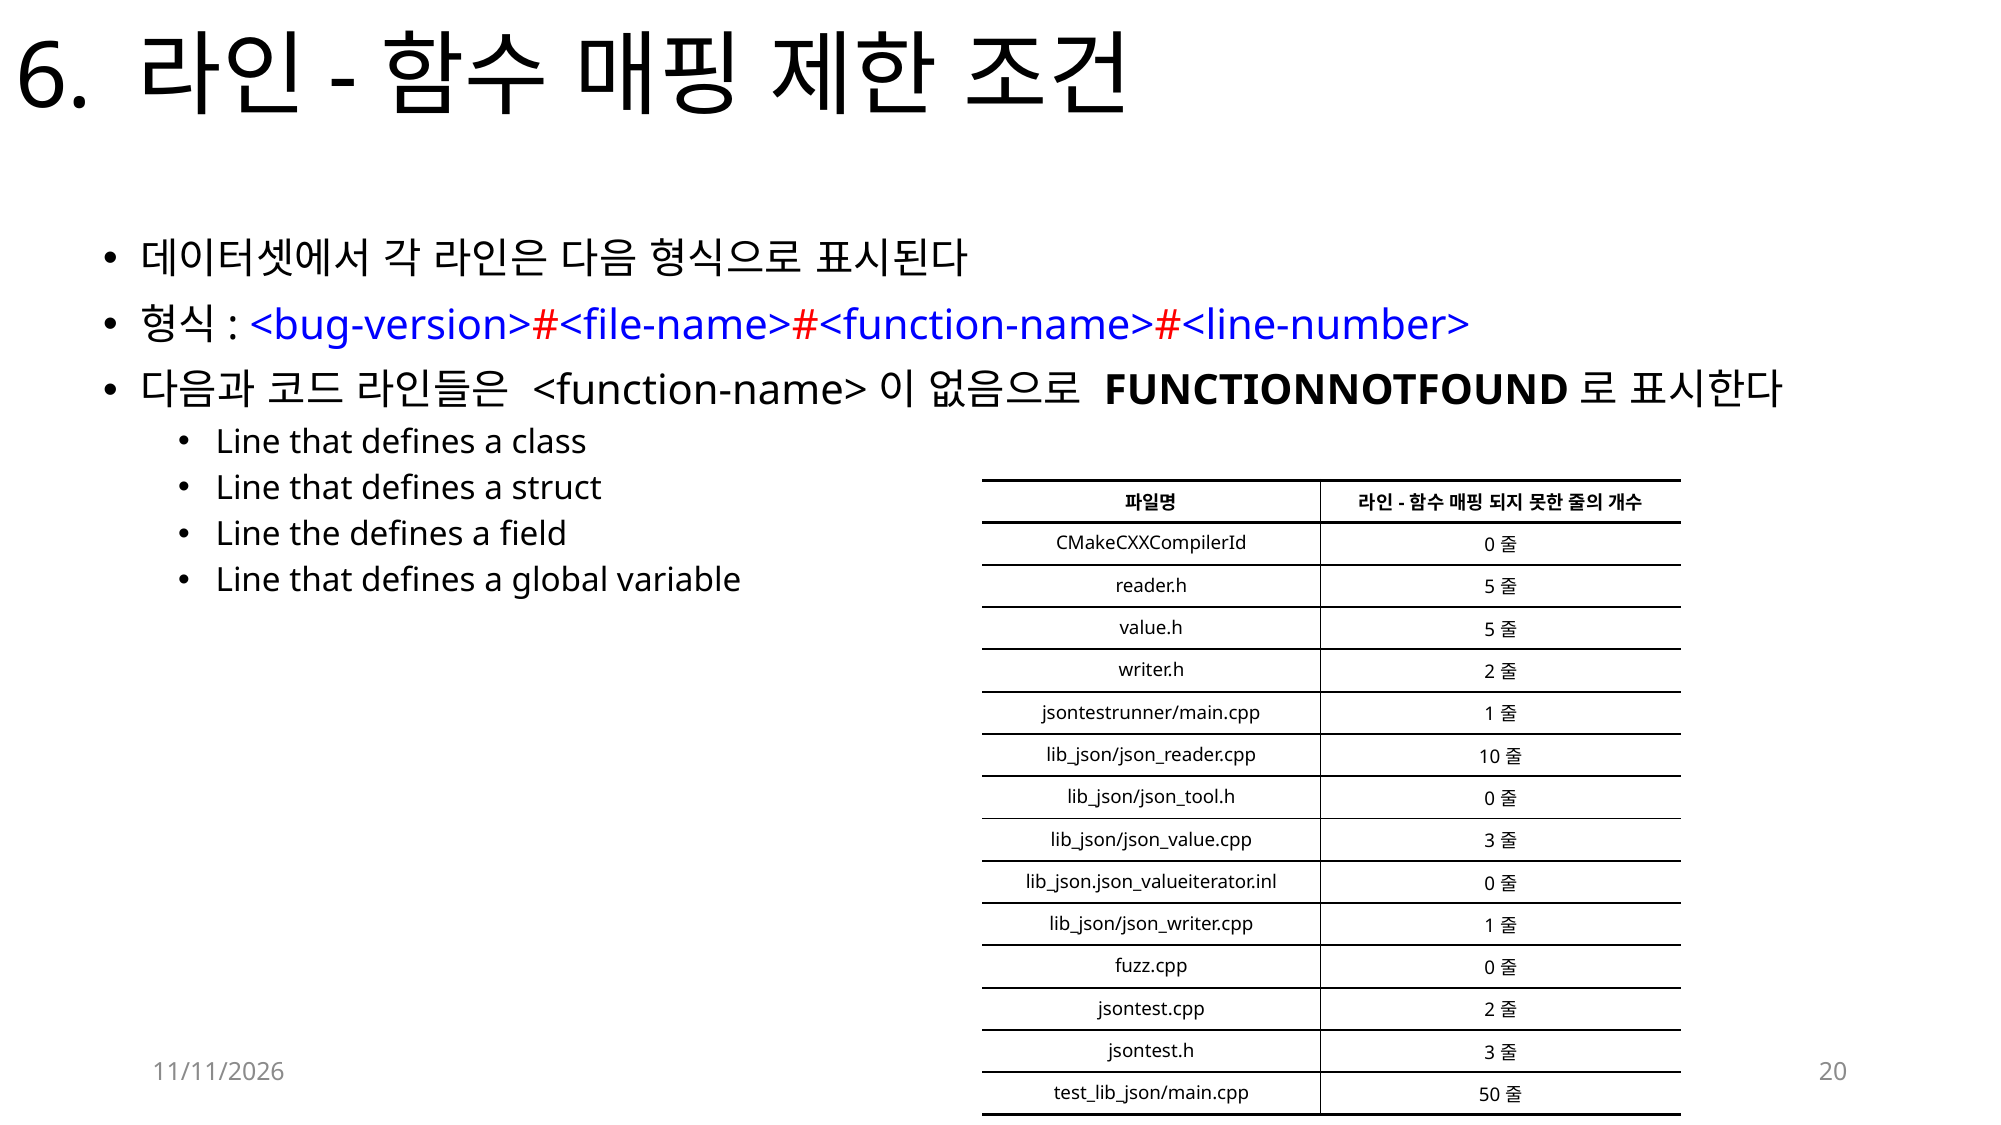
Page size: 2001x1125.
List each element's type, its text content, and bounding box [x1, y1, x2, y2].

table_cell lib_json/json_writer.cpp [982, 904, 1320, 944]
table_cell 0줄 [1321, 946, 1681, 987]
table_cell jsontest.h [982, 1031, 1320, 1071]
table_cell 3줄 [1321, 819, 1681, 860]
table_cell 5줄 [1321, 608, 1681, 648]
table_cell 0줄 [1321, 777, 1681, 818]
table_cell 2줄 [1321, 989, 1681, 1029]
table_cell 10줄 [1321, 735, 1681, 775]
table_cell 0줄 [1321, 524, 1681, 564]
table_cell lib_json.json_valueiterator.inl [982, 862, 1320, 902]
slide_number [137, 1042, 588, 1103]
table_cell test_lib_json/main.cpp [982, 1073, 1320, 1113]
table_cell jsontest.cpp [982, 989, 1320, 1029]
table_cell reader.h [982, 566, 1320, 606]
table_cell 0줄 [1321, 862, 1681, 902]
table_cell lib_json/json_value.cpp [982, 819, 1320, 860]
list 데이터셋에서 각 라인은 다음 형식으로 표시된다 형식: <bug-version>#<file-name>#<function-name>#<line-number> 다음과 코드 라인들은 <function-name>이 없음으로 FUNCTIONNOTFOUND로 표시한다 Line that defines a class Line that defines a struct Line the defines a field Line that defines a global variable [88, 229, 1912, 944]
table_cell 2줄 [1321, 650, 1681, 691]
table_cell fuzz.cpp [982, 946, 1320, 987]
table_cell value.h [982, 608, 1320, 648]
table_cell 5줄 [1321, 566, 1681, 606]
table_cell lib_json/json_tool.h [982, 777, 1320, 818]
table_cell lib_json/json_reader.cpp [982, 735, 1320, 775]
table_cell writer.h [982, 650, 1320, 691]
title 6. 라인-함수 매핑 제한 조건 [0, 0, 1725, 156]
table_cell 1줄 [1321, 693, 1681, 733]
table_cell CMakeCXXCompilerId [982, 524, 1320, 564]
table_cell 50줄 [1321, 1073, 1681, 1113]
table_header 파일명 [982, 482, 1320, 521]
table_cell jsontestrunner/main.cpp [982, 693, 1320, 733]
table_header 라인-함수 매핑 되지 못한 줄의 개수 [1321, 482, 1681, 521]
table_cell 1줄 [1321, 904, 1681, 944]
slide_number 20 [1681, 1042, 1863, 1103]
table_cell 3줄 [1321, 1031, 1681, 1071]
